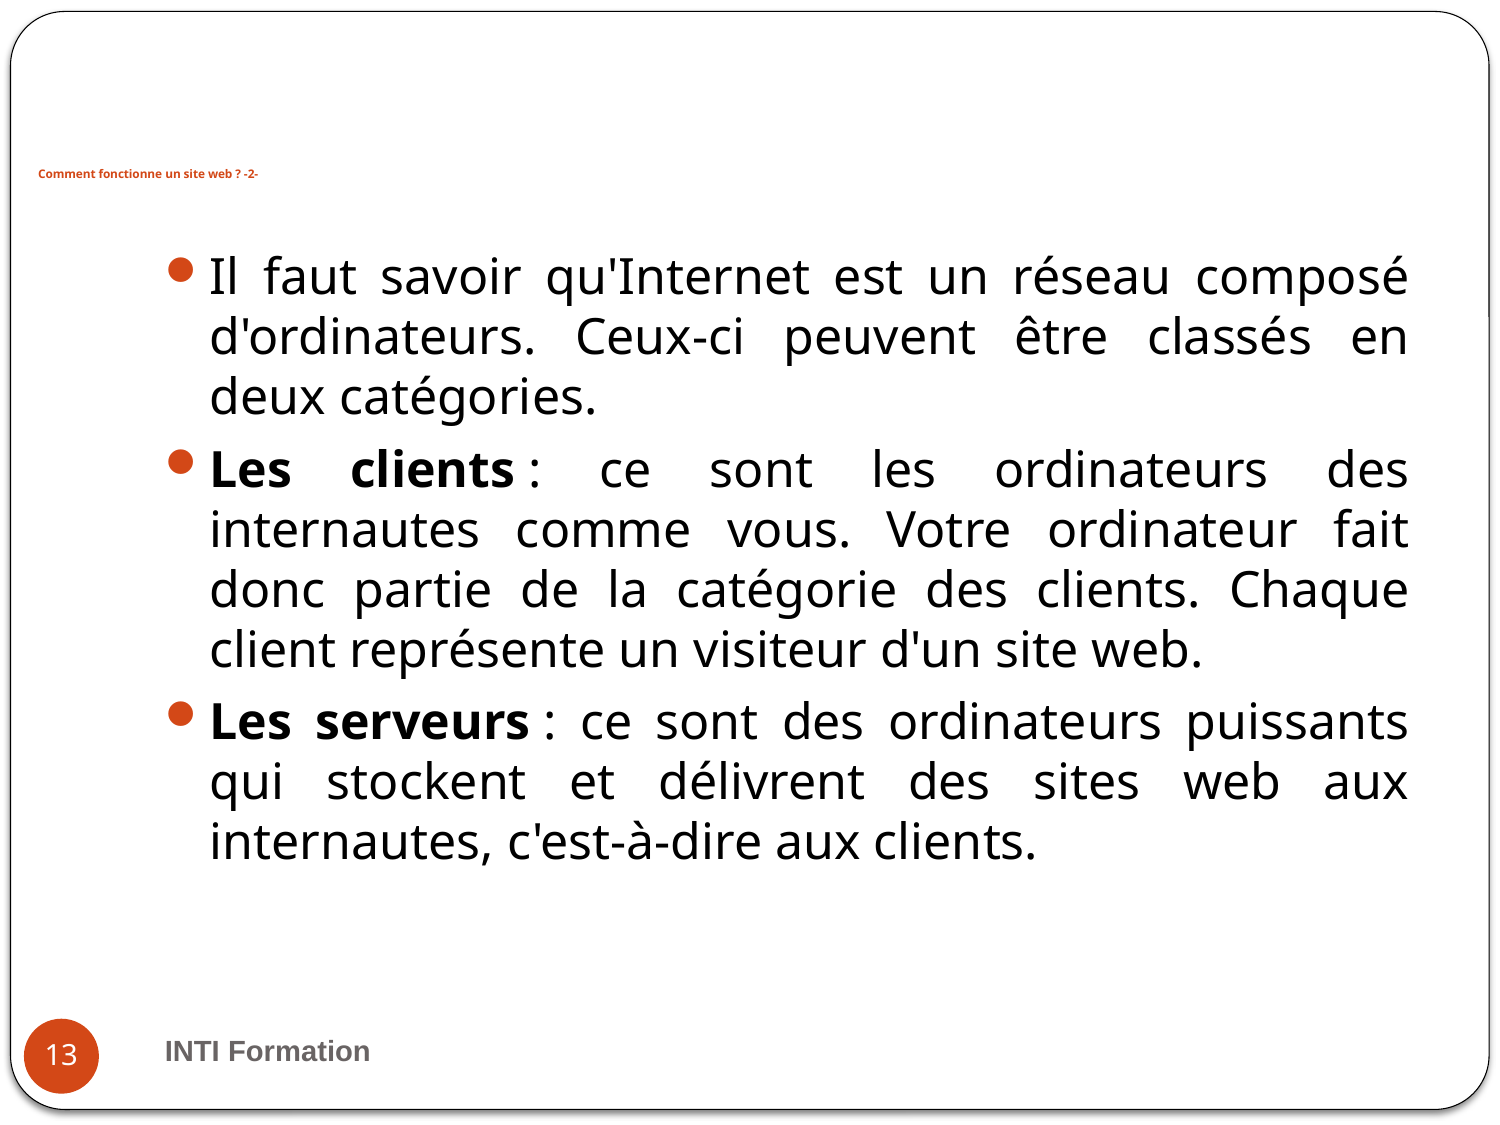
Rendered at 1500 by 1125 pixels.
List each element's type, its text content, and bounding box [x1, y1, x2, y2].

title Comment fonctionne un site web ? -2- [23, 58, 1400, 210]
list Il faut savoir qu'Internet est un réseau composé d'ordinateurs. Ceux-ci peuvent être classés en deux catégories. Les clients : ce sont les ordinateurs des internautes comme vous. Votre ordinateur fait donc partie de la catégorie des clients. Chaque client représente un visiteur d'un site web. Les serveurs : ce sont des ordinateurs puissants qui stockent et délivrent des sites web aux internautes, c'est-à-dire aux clients. [150, 237, 1425, 988]
footer INTI Formation [150, 1012, 800, 1088]
slide_number 13 [23, 1018, 99, 1094]
